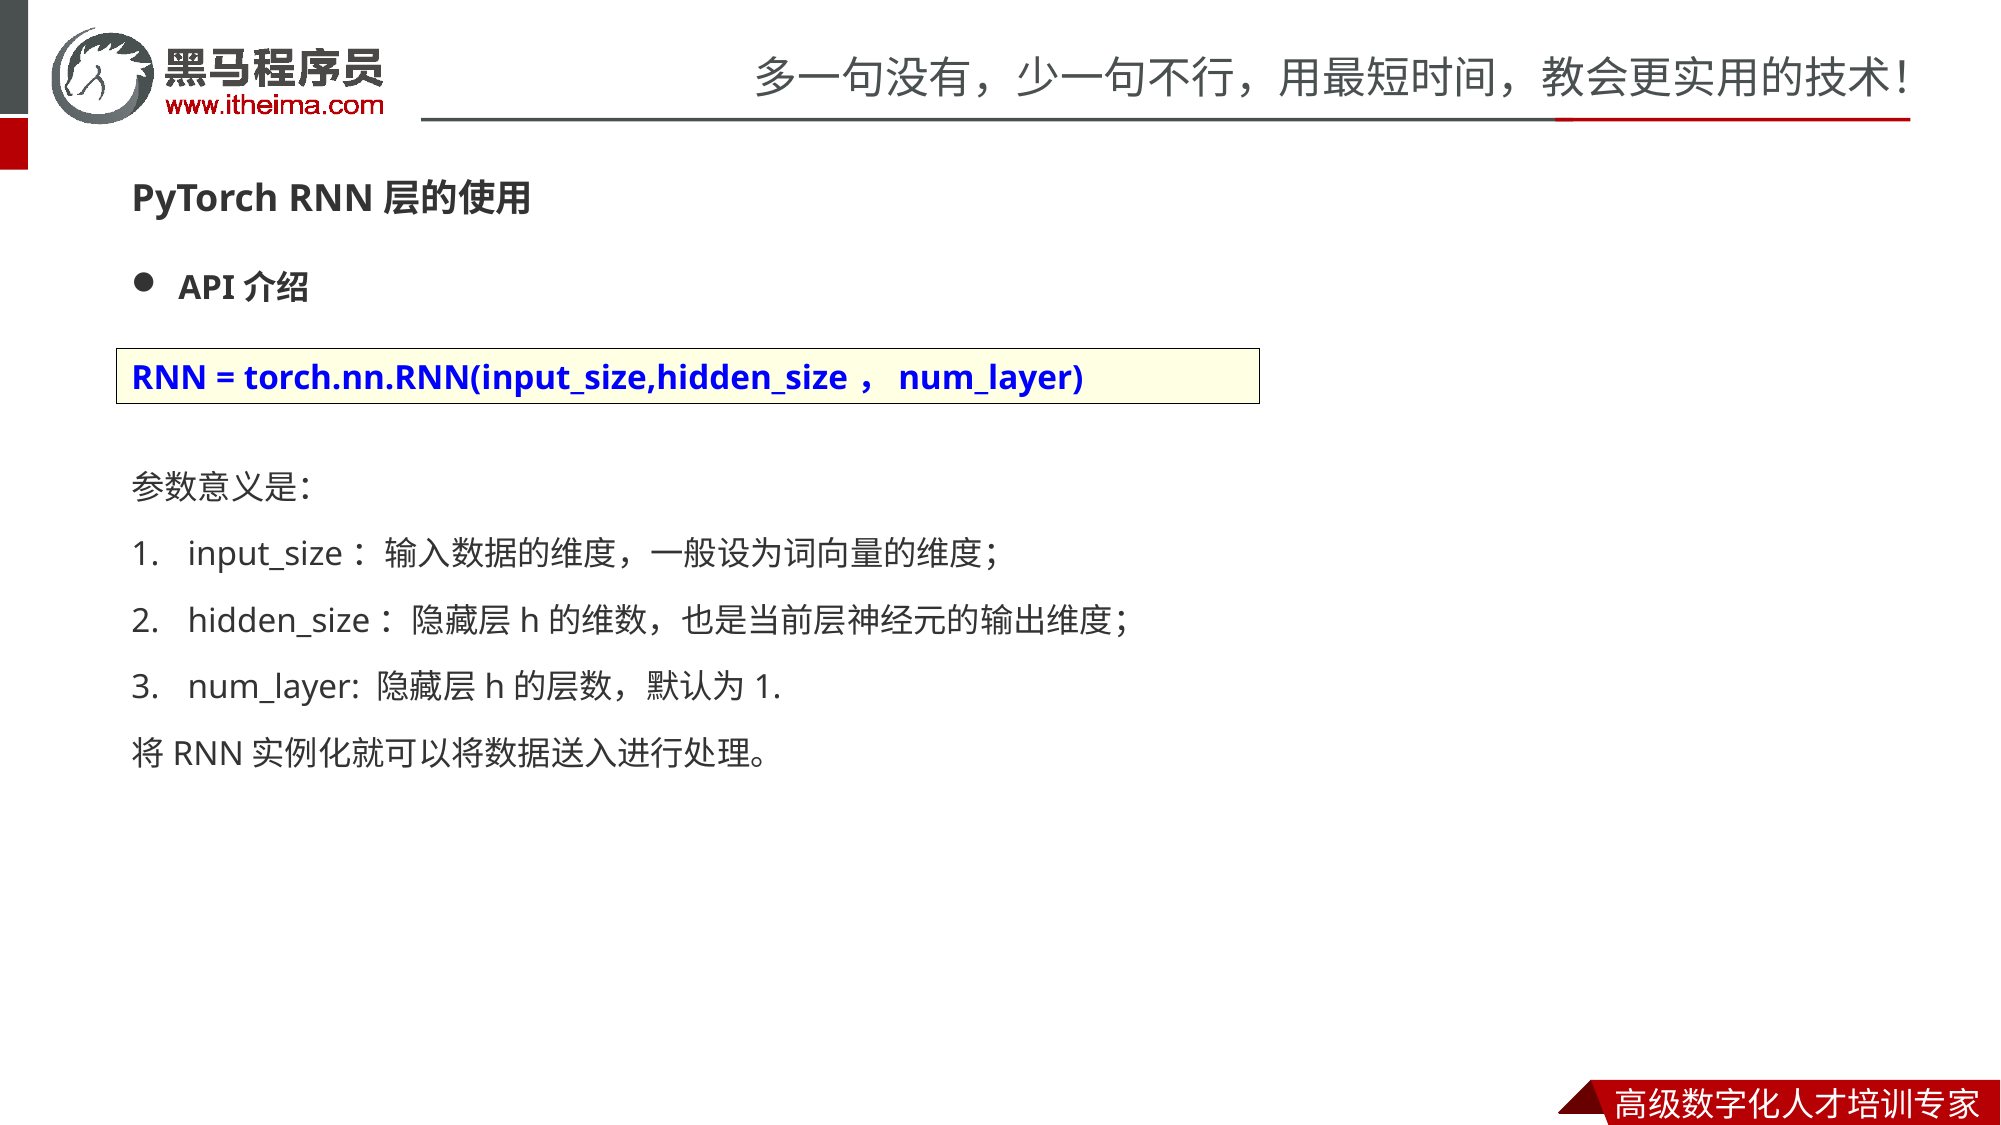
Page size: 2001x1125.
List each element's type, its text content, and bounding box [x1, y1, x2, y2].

text_box RNN = torch.nn.RNN(input_size,hidden_size，num_layer) [116, 348, 1260, 404]
picture [50, 26, 384, 125]
list API介绍 参数意义是： input_size：输入数据的维度，一般设为词向量的维度； hidden_size：隐藏层h的维数，也是当前层神经元的输出维度； num_layer: 隐藏层h的层数，默认为1. 将RNN实例化就可以将数据送入进行处理。 [116, 239, 1872, 1125]
list PyTorch RNN层的使用 [116, 154, 1872, 239]
